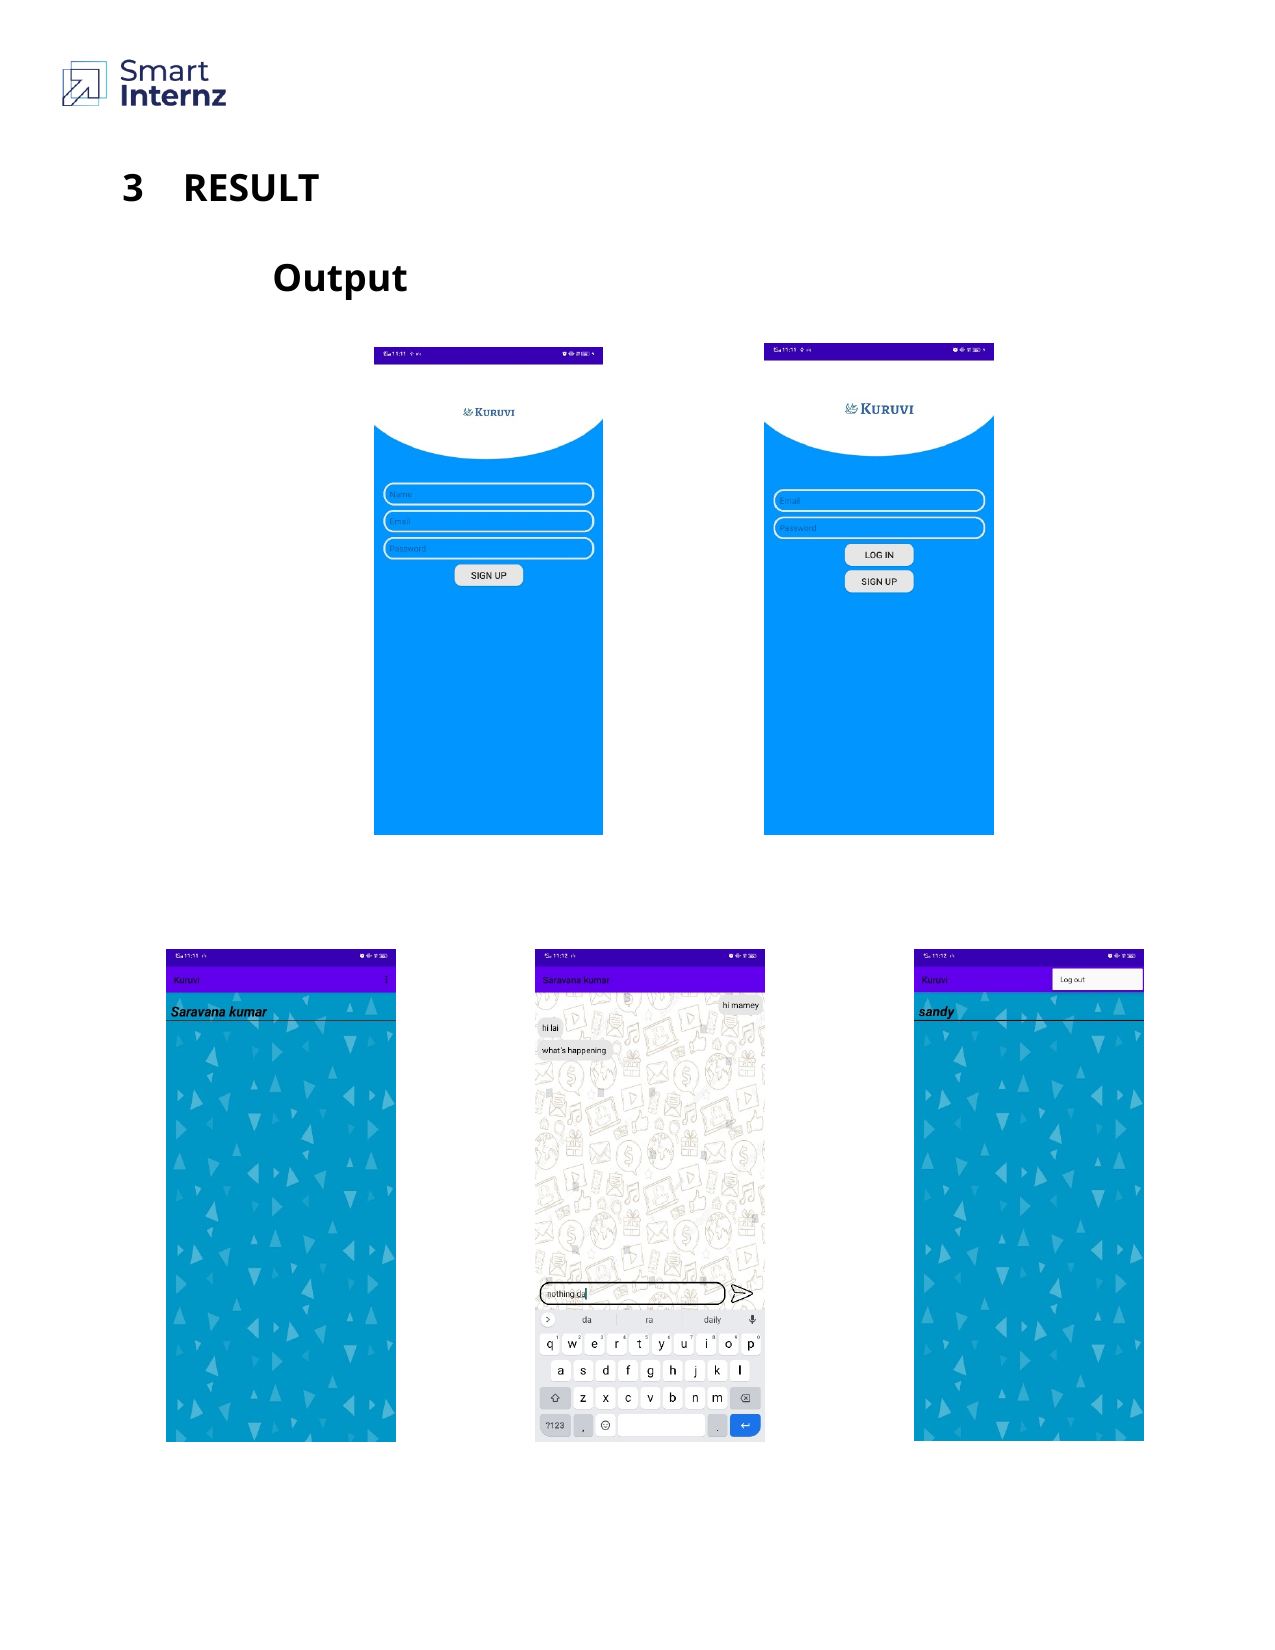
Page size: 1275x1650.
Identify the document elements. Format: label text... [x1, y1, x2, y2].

picture [220, 1094, 229, 1109]
picture [220, 1404, 229, 1419]
picture [316, 1172, 325, 1186]
picture [1019, 1078, 1028, 1091]
picture [191, 1247, 202, 1263]
picture [62, 59, 226, 106]
picture [1021, 1353, 1029, 1368]
picture [997, 1164, 1006, 1181]
picture [945, 1005, 966, 1021]
picture [383, 1092, 393, 1108]
picture [271, 1233, 280, 1246]
picture [383, 1247, 393, 1263]
picture [287, 1015, 298, 1031]
picture [271, 1388, 280, 1401]
picture [1035, 1169, 1046, 1185]
picture [177, 1432, 185, 1442]
picture [249, 1423, 260, 1438]
picture [271, 1078, 280, 1091]
picture [997, 1268, 1008, 1283]
picture [303, 1127, 313, 1143]
picture [366, 1310, 376, 1323]
picture [234, 1301, 240, 1310]
picture [1021, 1199, 1029, 1213]
picture [366, 1001, 376, 1014]
picture [1093, 1087, 1102, 1104]
picture [957, 1159, 966, 1173]
picture [305, 1082, 314, 1097]
picture [177, 1277, 185, 1291]
picture [329, 1379, 336, 1387]
picture [315, 1017, 326, 1032]
picture [304, 1391, 314, 1406]
picture [368, 1276, 377, 1292]
picture [220, 1249, 229, 1264]
picture [230, 1011, 240, 1016]
picture [997, 1319, 1006, 1336]
picture [344, 1088, 354, 1105]
picture [939, 1400, 950, 1417]
picture [1052, 1390, 1062, 1405]
picture [1093, 1191, 1104, 1205]
picture [763, 343, 994, 836]
picture [374, 347, 603, 836]
picture [209, 1160, 218, 1174]
picture [249, 1319, 258, 1337]
picture [913, 949, 1144, 1000]
picture [249, 1114, 260, 1129]
picture [249, 1165, 258, 1182]
picture [191, 1092, 202, 1109]
picture [1131, 1092, 1141, 1108]
picture [923, 1155, 932, 1168]
picture [1092, 1396, 1102, 1413]
picture [1115, 1309, 1124, 1322]
picture [968, 1403, 977, 1418]
picture [1131, 1401, 1141, 1417]
picture [939, 1246, 950, 1262]
picture [955, 1050, 965, 1065]
picture [287, 1170, 297, 1186]
picture [1077, 1378, 1084, 1387]
picture [273, 1354, 281, 1369]
picture [925, 1276, 933, 1291]
picture [273, 1045, 281, 1059]
picture [968, 1094, 977, 1109]
picture [1032, 1015, 1075, 1032]
picture [1093, 1036, 1104, 1051]
picture [1064, 1172, 1073, 1186]
picture [345, 1036, 356, 1051]
picture [1114, 1155, 1124, 1168]
picture [994, 1011, 1028, 1027]
picture [329, 1224, 336, 1233]
picture [925, 1122, 933, 1137]
picture [1077, 1223, 1084, 1232]
picture [1051, 1127, 1061, 1143]
picture [997, 1422, 1008, 1437]
picture [367, 1155, 376, 1169]
picture [1116, 1121, 1124, 1137]
picture [316, 1327, 325, 1341]
picture [997, 1114, 1008, 1128]
picture [982, 1147, 988, 1155]
picture [273, 1015, 279, 1022]
picture [1021, 1045, 1029, 1059]
picture [1116, 1276, 1125, 1291]
picture [955, 1204, 965, 1220]
picture [1019, 1232, 1028, 1245]
picture [968, 1249, 977, 1263]
picture [177, 1122, 185, 1137]
picture [1114, 1000, 1124, 1014]
picture [207, 1205, 217, 1220]
picture [1053, 1082, 1062, 1096]
picture [1078, 1069, 1084, 1078]
picture [982, 1301, 988, 1309]
picture [1053, 1236, 1062, 1250]
picture [273, 1200, 281, 1214]
picture [1116, 1430, 1125, 1441]
picture [190, 1005, 225, 1021]
picture [1093, 1345, 1104, 1360]
picture [534, 949, 765, 1442]
picture [345, 1192, 356, 1206]
picture [368, 1122, 377, 1137]
picture [209, 1315, 218, 1328]
picture [242, 1009, 264, 1027]
picture [955, 1359, 965, 1374]
picture [957, 1314, 966, 1328]
text_box 3 RESULT Output [107, 156, 683, 307]
picture [288, 1324, 297, 1340]
picture [173, 1001, 187, 1016]
picture [920, 1001, 952, 1016]
picture [249, 1268, 260, 1283]
picture [234, 1147, 240, 1155]
picture [383, 1402, 393, 1418]
picture [925, 1431, 933, 1441]
picture [923, 1309, 932, 1322]
picture [329, 1069, 336, 1078]
picture [345, 1346, 356, 1360]
picture [1131, 1246, 1141, 1262]
picture [305, 1237, 314, 1251]
picture [175, 1156, 184, 1169]
picture [1019, 1387, 1028, 1400]
picture [303, 1282, 313, 1298]
picture [207, 1050, 217, 1065]
picture [1035, 1323, 1045, 1340]
picture [191, 1401, 202, 1418]
picture [1064, 1326, 1073, 1341]
picture [1092, 1242, 1102, 1259]
picture [1051, 1281, 1061, 1297]
picture [368, 1431, 377, 1442]
picture [165, 949, 396, 1000]
picture [344, 1242, 354, 1260]
picture [175, 1310, 184, 1323]
picture [344, 1397, 354, 1414]
picture [207, 1359, 217, 1375]
picture [939, 1092, 950, 1108]
